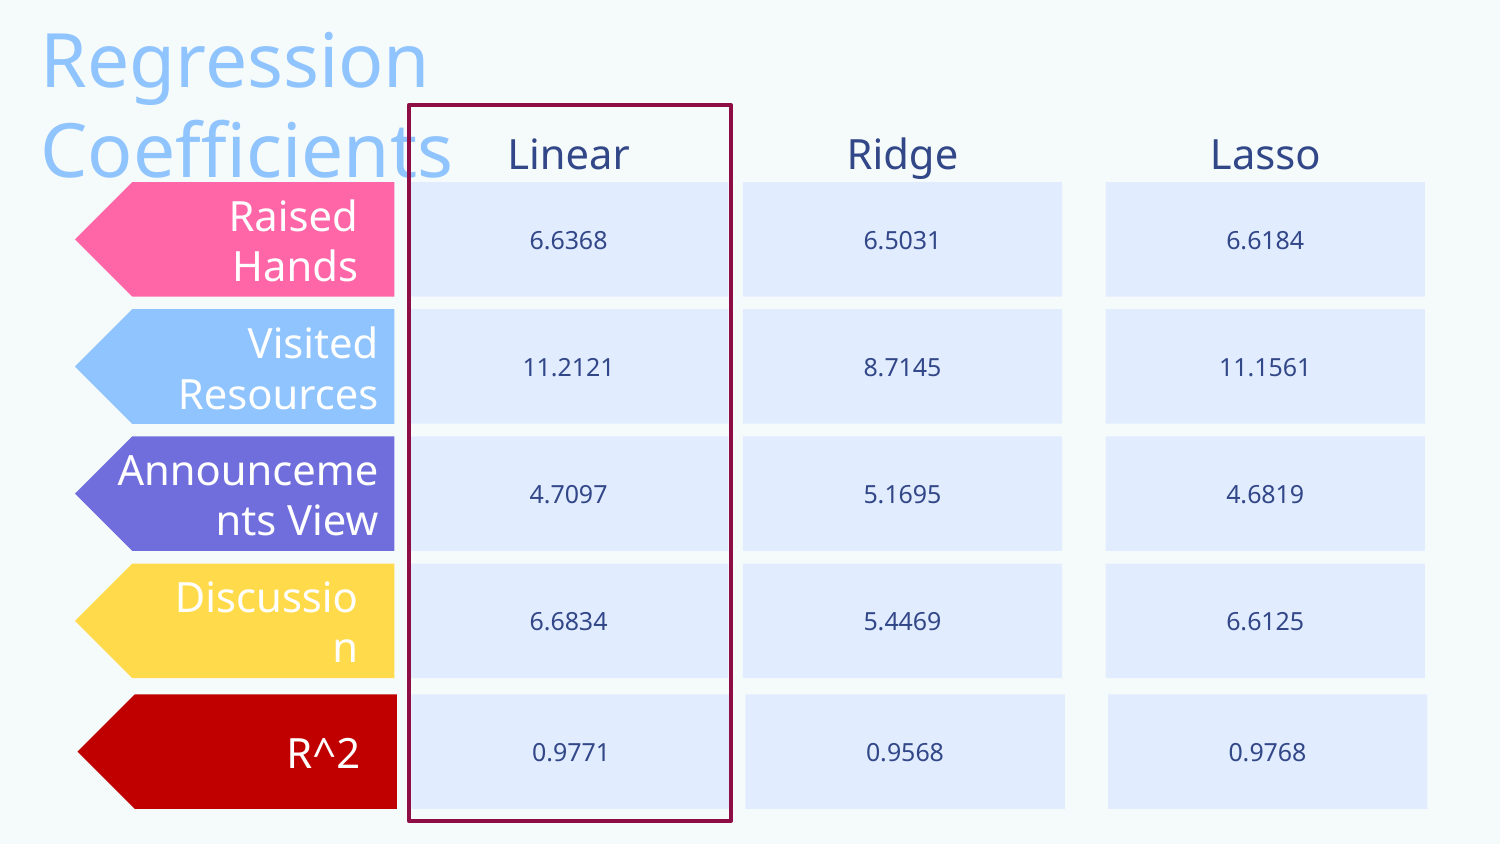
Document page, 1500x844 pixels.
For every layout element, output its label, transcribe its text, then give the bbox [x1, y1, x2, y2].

text_box [407, 817, 733, 823]
text_box [407, 687, 733, 692]
text_box [407, 103, 733, 180]
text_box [74, 181, 1426, 297]
text_box Lasso [1105, 123, 1425, 181]
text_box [74, 563, 1426, 679]
text_box Ridge [742, 123, 1063, 180]
title Regression Coefficients [25, 0, 855, 138]
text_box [74, 436, 1426, 552]
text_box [74, 308, 1426, 424]
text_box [77, 694, 1428, 810]
